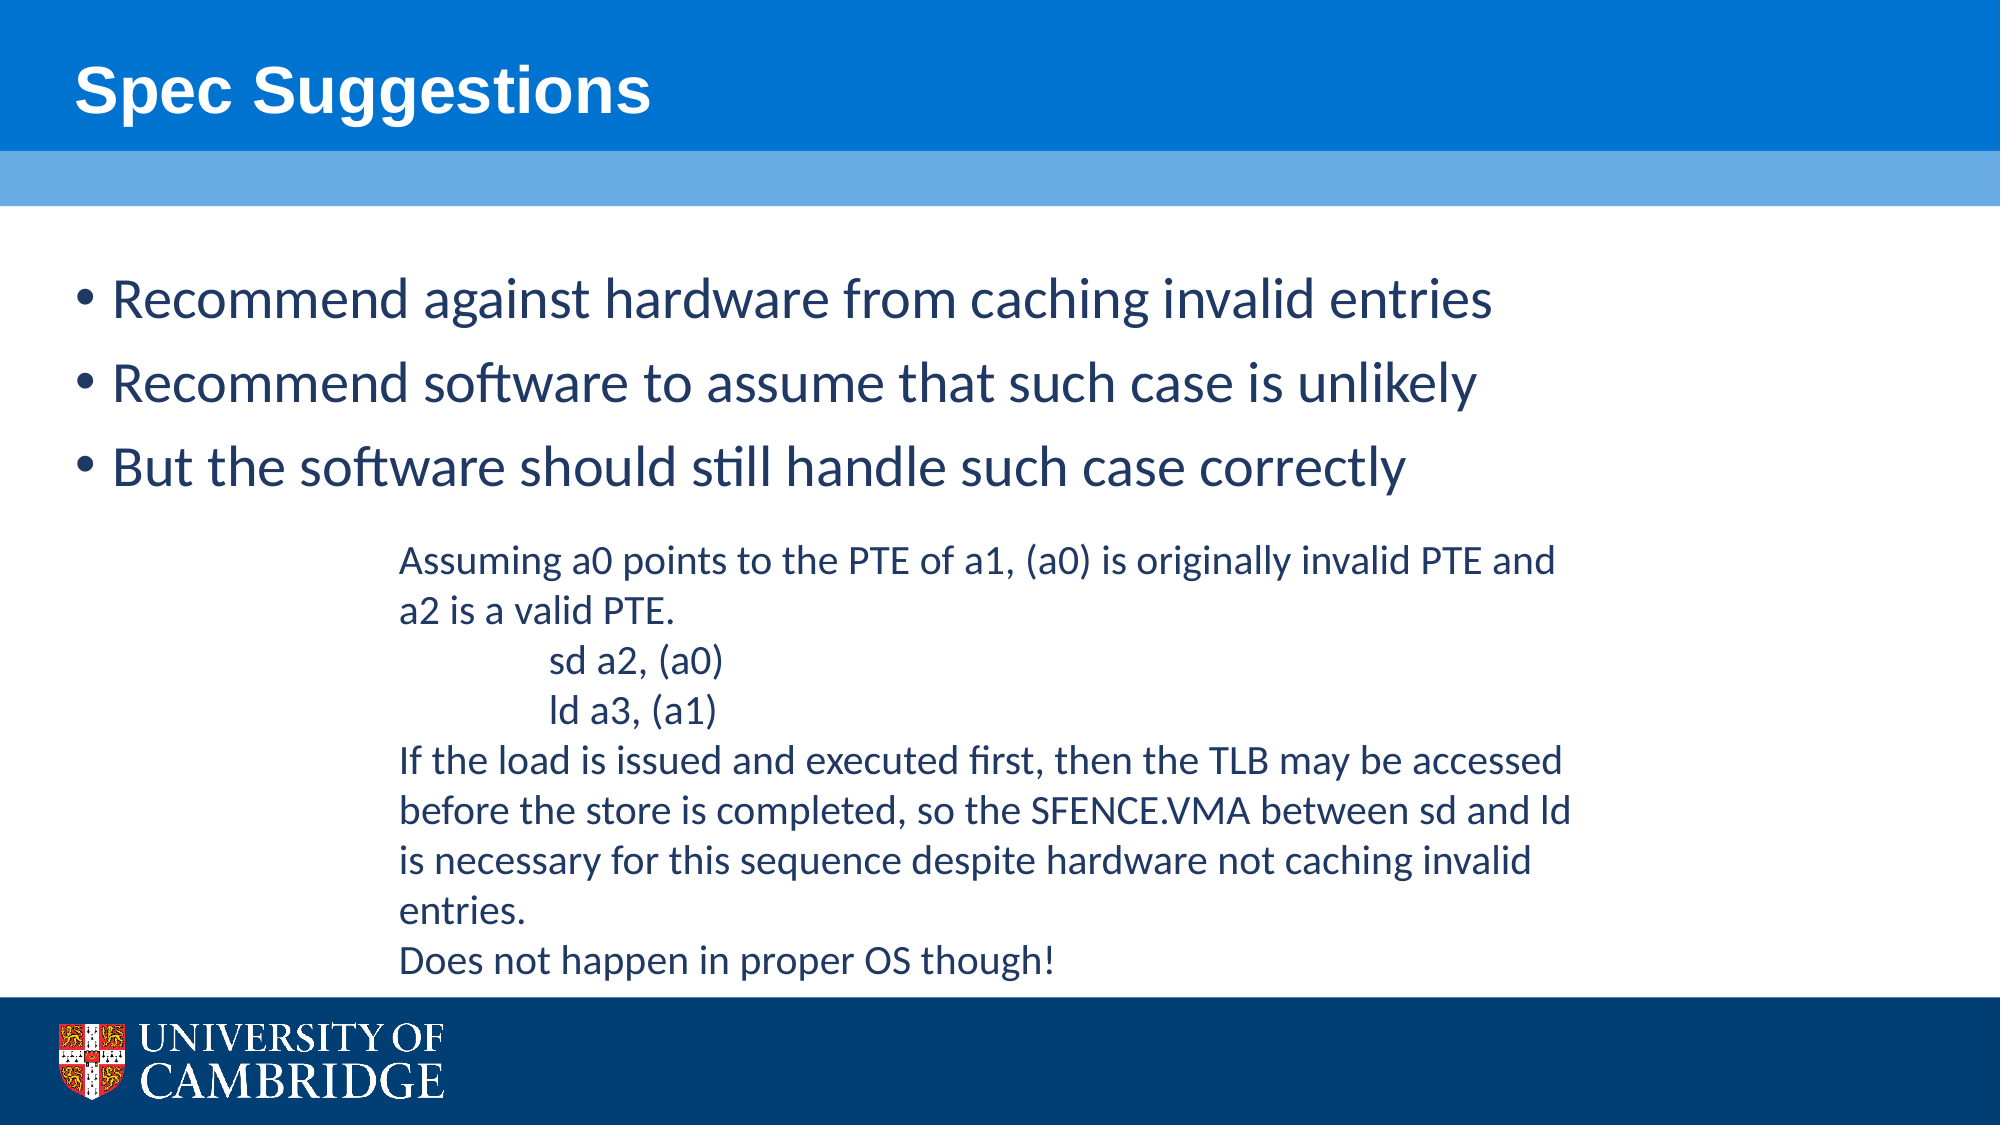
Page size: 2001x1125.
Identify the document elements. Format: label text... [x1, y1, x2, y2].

text_box Assuming a0 points to the PTE of a1, (a0) is originally invalid PTE and a2 is a valid PTE. sd a2, (a0) ld a3, (a1) If the load is issued and executed first, then the TLB may be accessed before the store is completed, so the SFENCE.VMA between sd and ld is necessary for this sequence despite hardware not caching invalid entries. Does not happen in proper OS though! [384, 525, 1611, 1081]
list Recommend against hardware from caching invalid entries Recommend software to assume that such case is unlikely But the software should still handle such case correctly [60, 260, 1936, 975]
picture [59, 1022, 444, 1100]
title Spec Suggestions [59, 39, 1936, 146]
